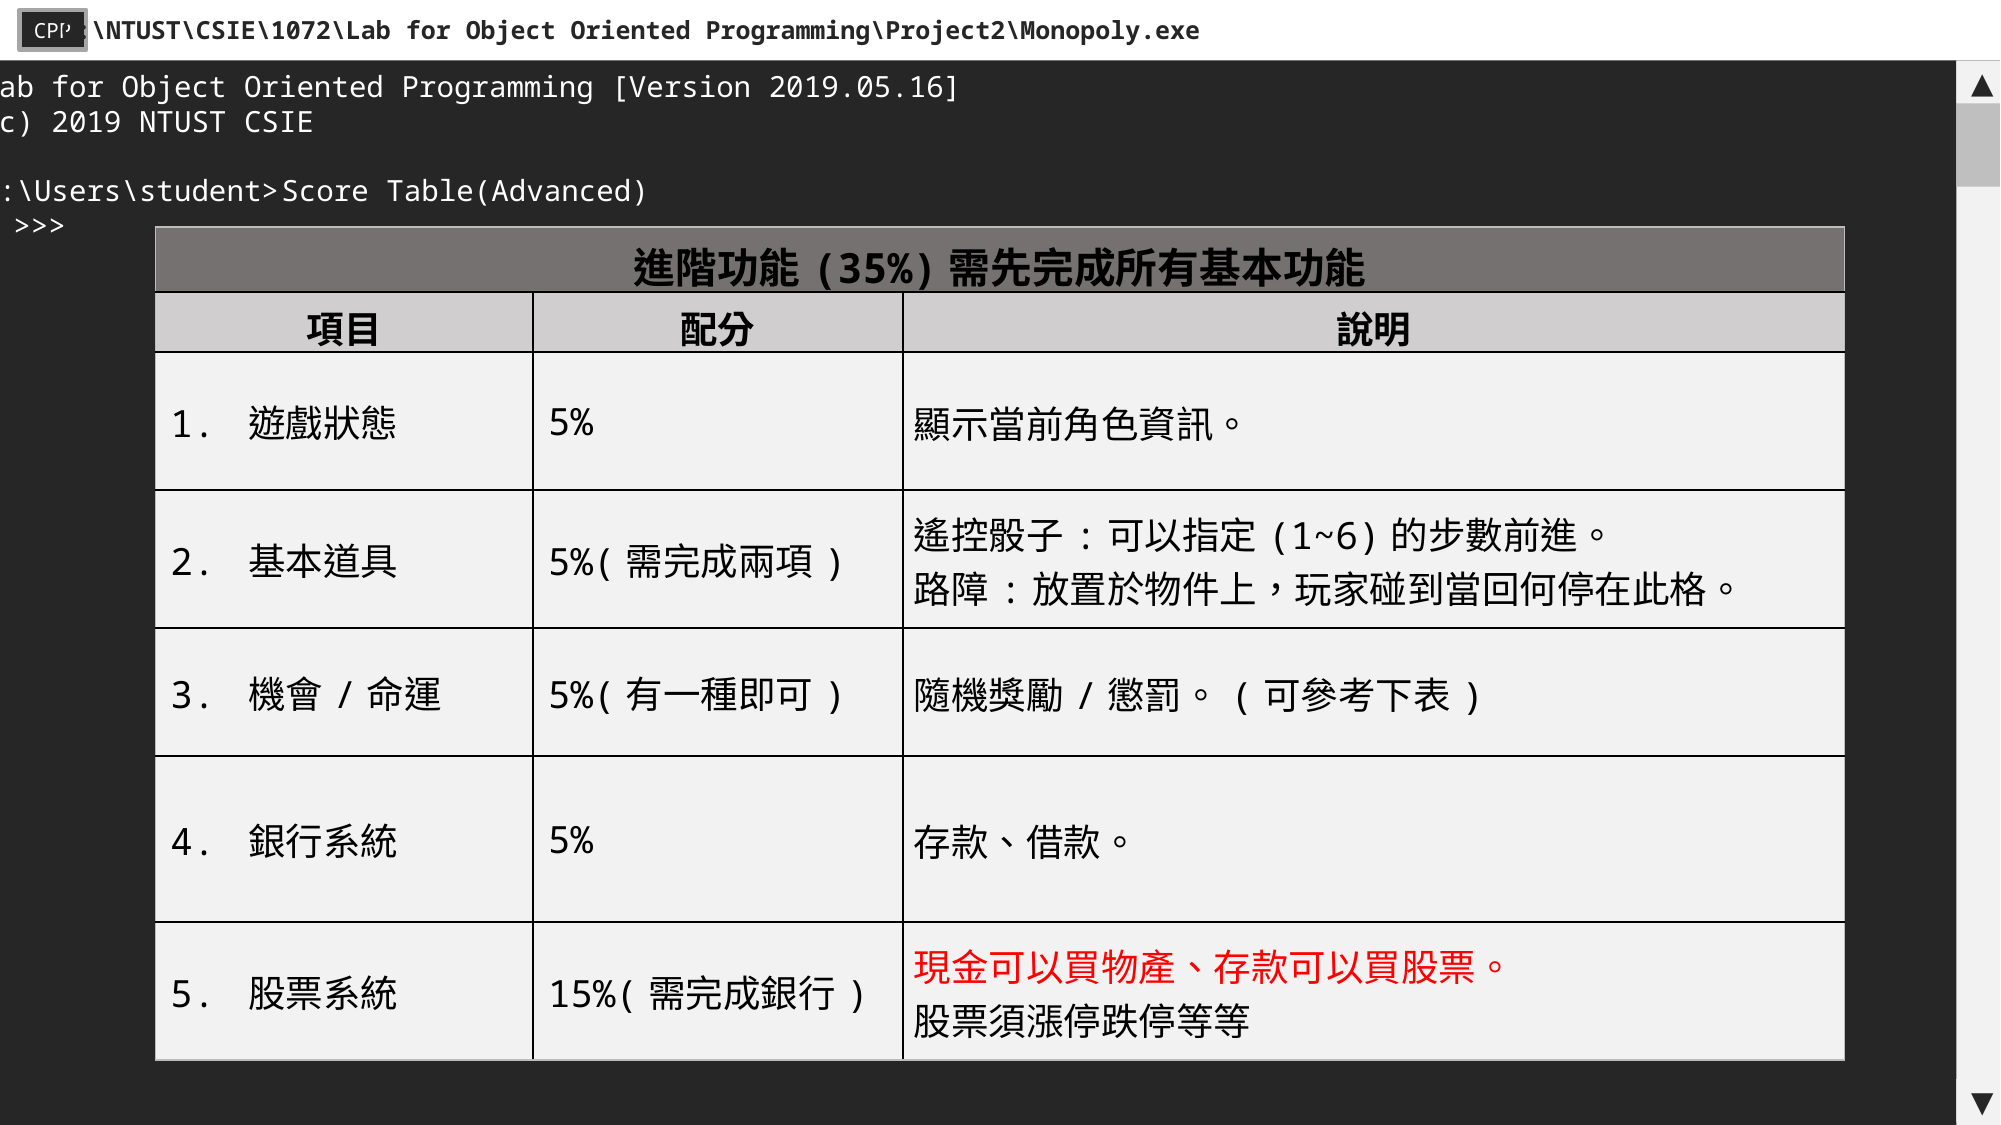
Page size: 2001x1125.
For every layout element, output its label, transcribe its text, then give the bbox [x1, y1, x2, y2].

table_cell 5%(需完成兩項) [534, 491, 902, 627]
table_cell 5. 股票系統 [156, 923, 532, 1059]
table_cell 15%(需完成銀行) [534, 923, 902, 1059]
text_box [0, 62, 1955, 1125]
table_cell 隨機獎勵/懲罰。(可參考下表) [904, 629, 1844, 755]
text_box [1955, 102, 2000, 188]
text_box Score Table(Advanced) [266, 165, 664, 215]
table_cell 遙控骰子:可以指定(1~6)的步數前進。 路障:放置於物件上，玩家碰到當回何停在此格。 [904, 491, 1844, 627]
table_cell 1. 遊戲狀態 [156, 353, 532, 489]
table_cell 項目 [156, 293, 532, 351]
table_cell 5% [534, 757, 902, 921]
text_box CPP [19, 10, 46, 50]
table_cell 5%(有一種即可) [534, 629, 902, 755]
table_header 進階功能(35%)需先完成所有基本功能 [156, 228, 1844, 291]
text_box Lab for Object Oriented Programming [Version 2019.05.16] (c) 2019 NTUST CSIE C:\Users\student> [0, 60, 977, 216]
table_cell 現金可以買物產、存款可以買股票。 股票須漲停跌停等等 [904, 923, 1844, 1059]
table_cell 配分 [534, 293, 902, 351]
text_box ▲ [1955, 60, 2000, 102]
table_cell 顯示當前角色資訊。 [904, 353, 1844, 489]
text_box ▼ [1955, 1078, 2000, 1123]
table_cell 存款、借款。 [904, 757, 1844, 921]
table_cell 2. 基本道具 [156, 491, 532, 627]
text_box [0, 0, 2000, 62]
table_cell 3. 機會/命運 [156, 629, 532, 755]
text_box >>> [0, 200, 81, 251]
text_box C:\NTUST\CSIE\1072\Lab for Object Oriented Programming\Project2\Monopoly.exe [46, 7, 1216, 53]
table_cell 5% [534, 353, 902, 489]
text_box [1955, 188, 2000, 1078]
table_cell 4. 銀行系統 [156, 757, 532, 921]
table_cell 說明 [904, 293, 1844, 351]
